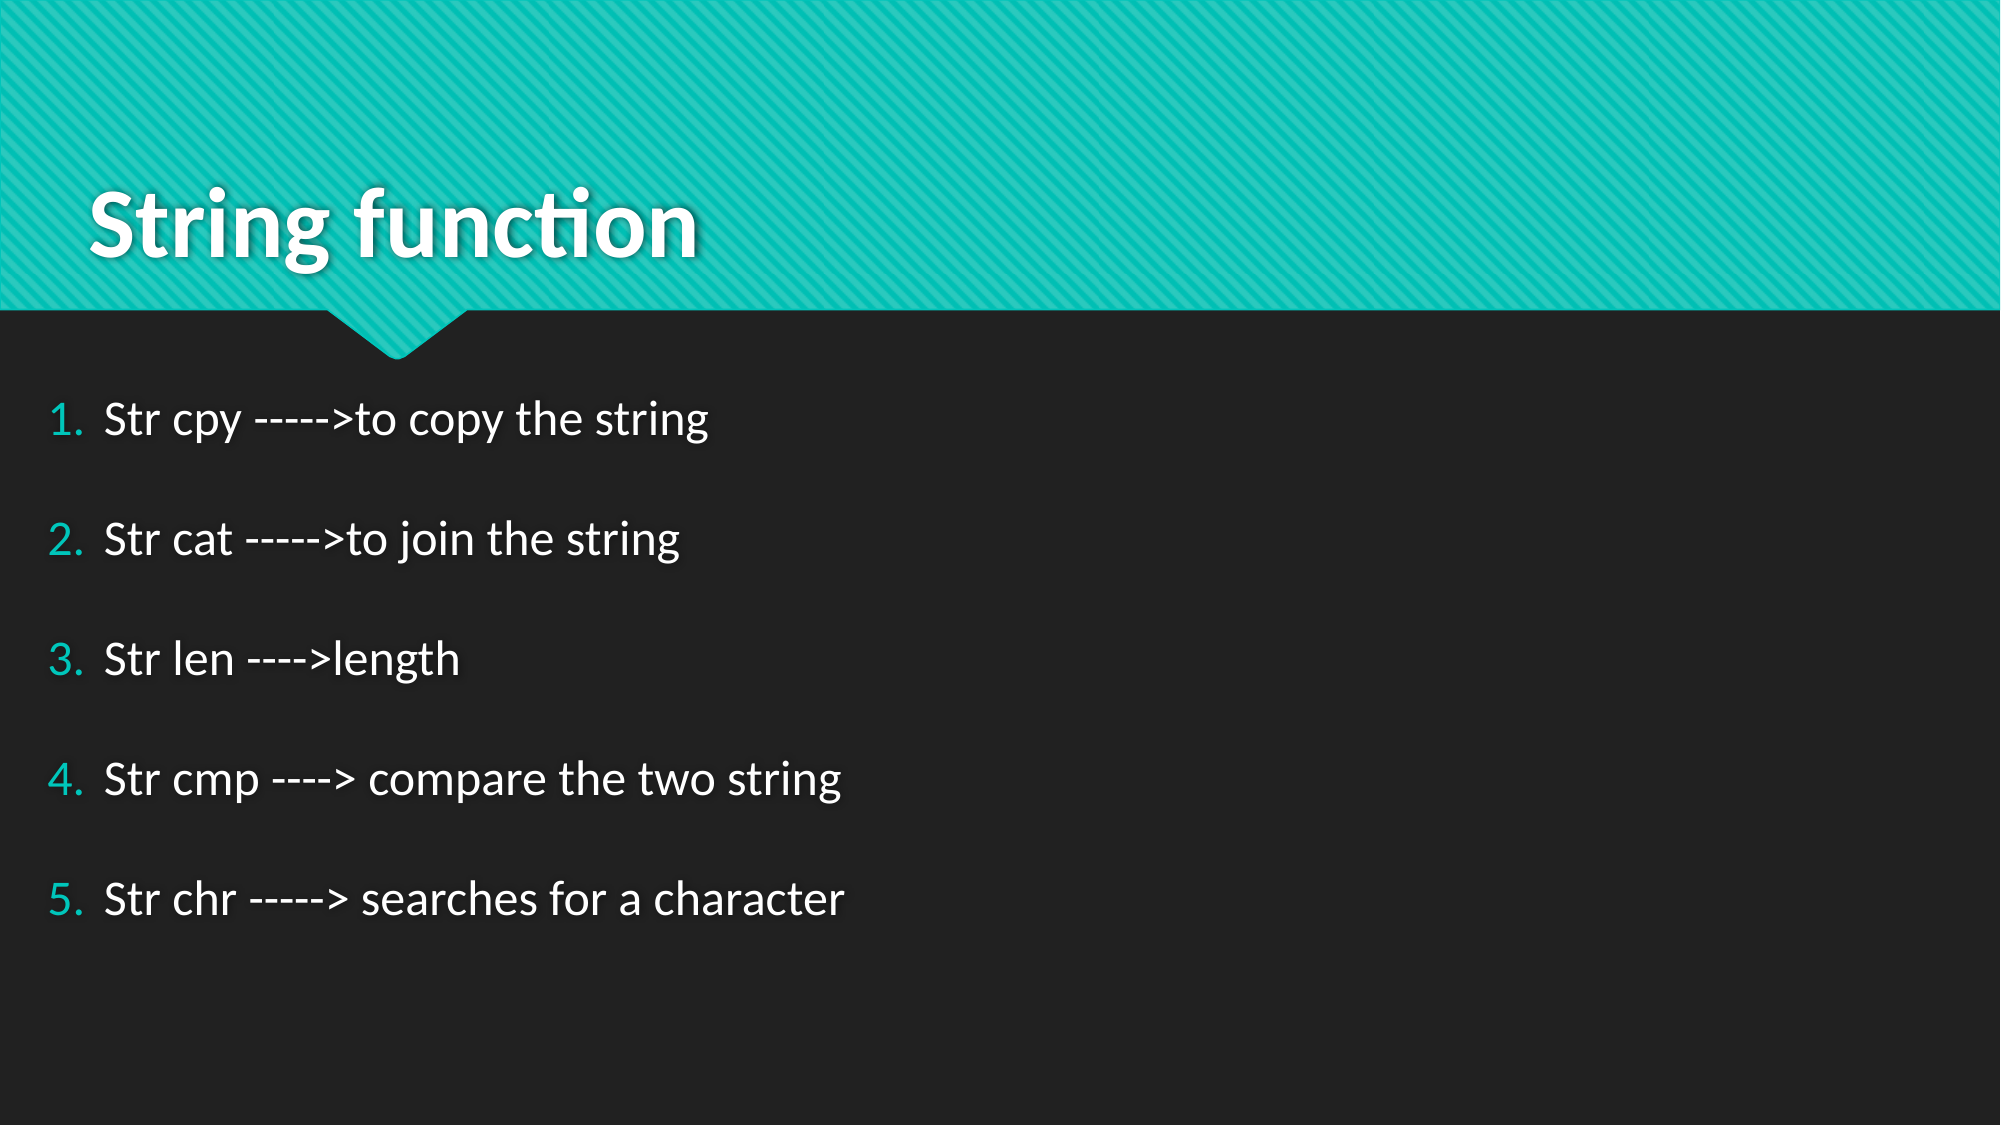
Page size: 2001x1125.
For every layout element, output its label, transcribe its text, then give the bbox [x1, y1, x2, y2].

title String function [0, 125, 1866, 285]
list Str cpy ----->to copy the string Str cat ----->to join the string Str len ---->length Str cmp ----> compare the two string Str chr -----> searches for a character [32, 350, 1866, 962]
